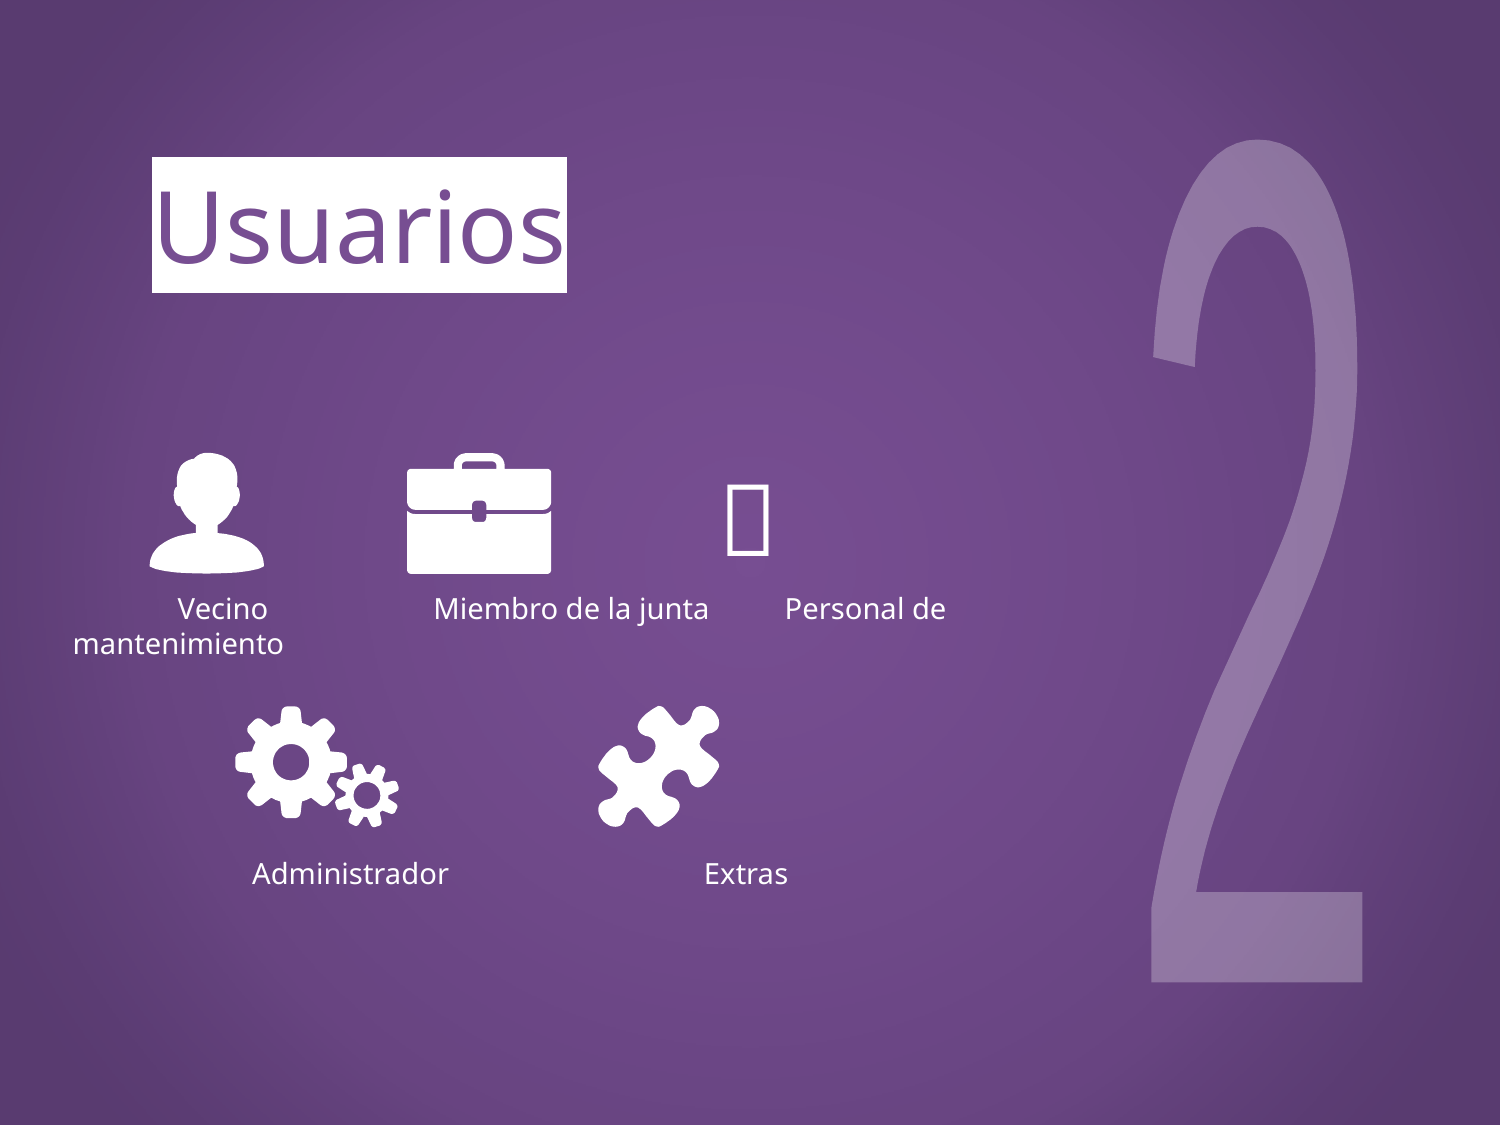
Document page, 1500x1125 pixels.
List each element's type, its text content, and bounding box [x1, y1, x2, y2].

picture [0, 0, 1500, 1125]
text_box Vecino Miembro de la junta Personal de mantenimiento [57, 582, 1150, 697]
text_box Administrador Extras [184, 847, 950, 968]
text_box 🔨 [703, 449, 886, 585]
text_box [598, 705, 720, 827]
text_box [406, 452, 552, 575]
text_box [235, 706, 399, 828]
title Usuarios [137, 44, 950, 299]
text_box [149, 452, 265, 574]
